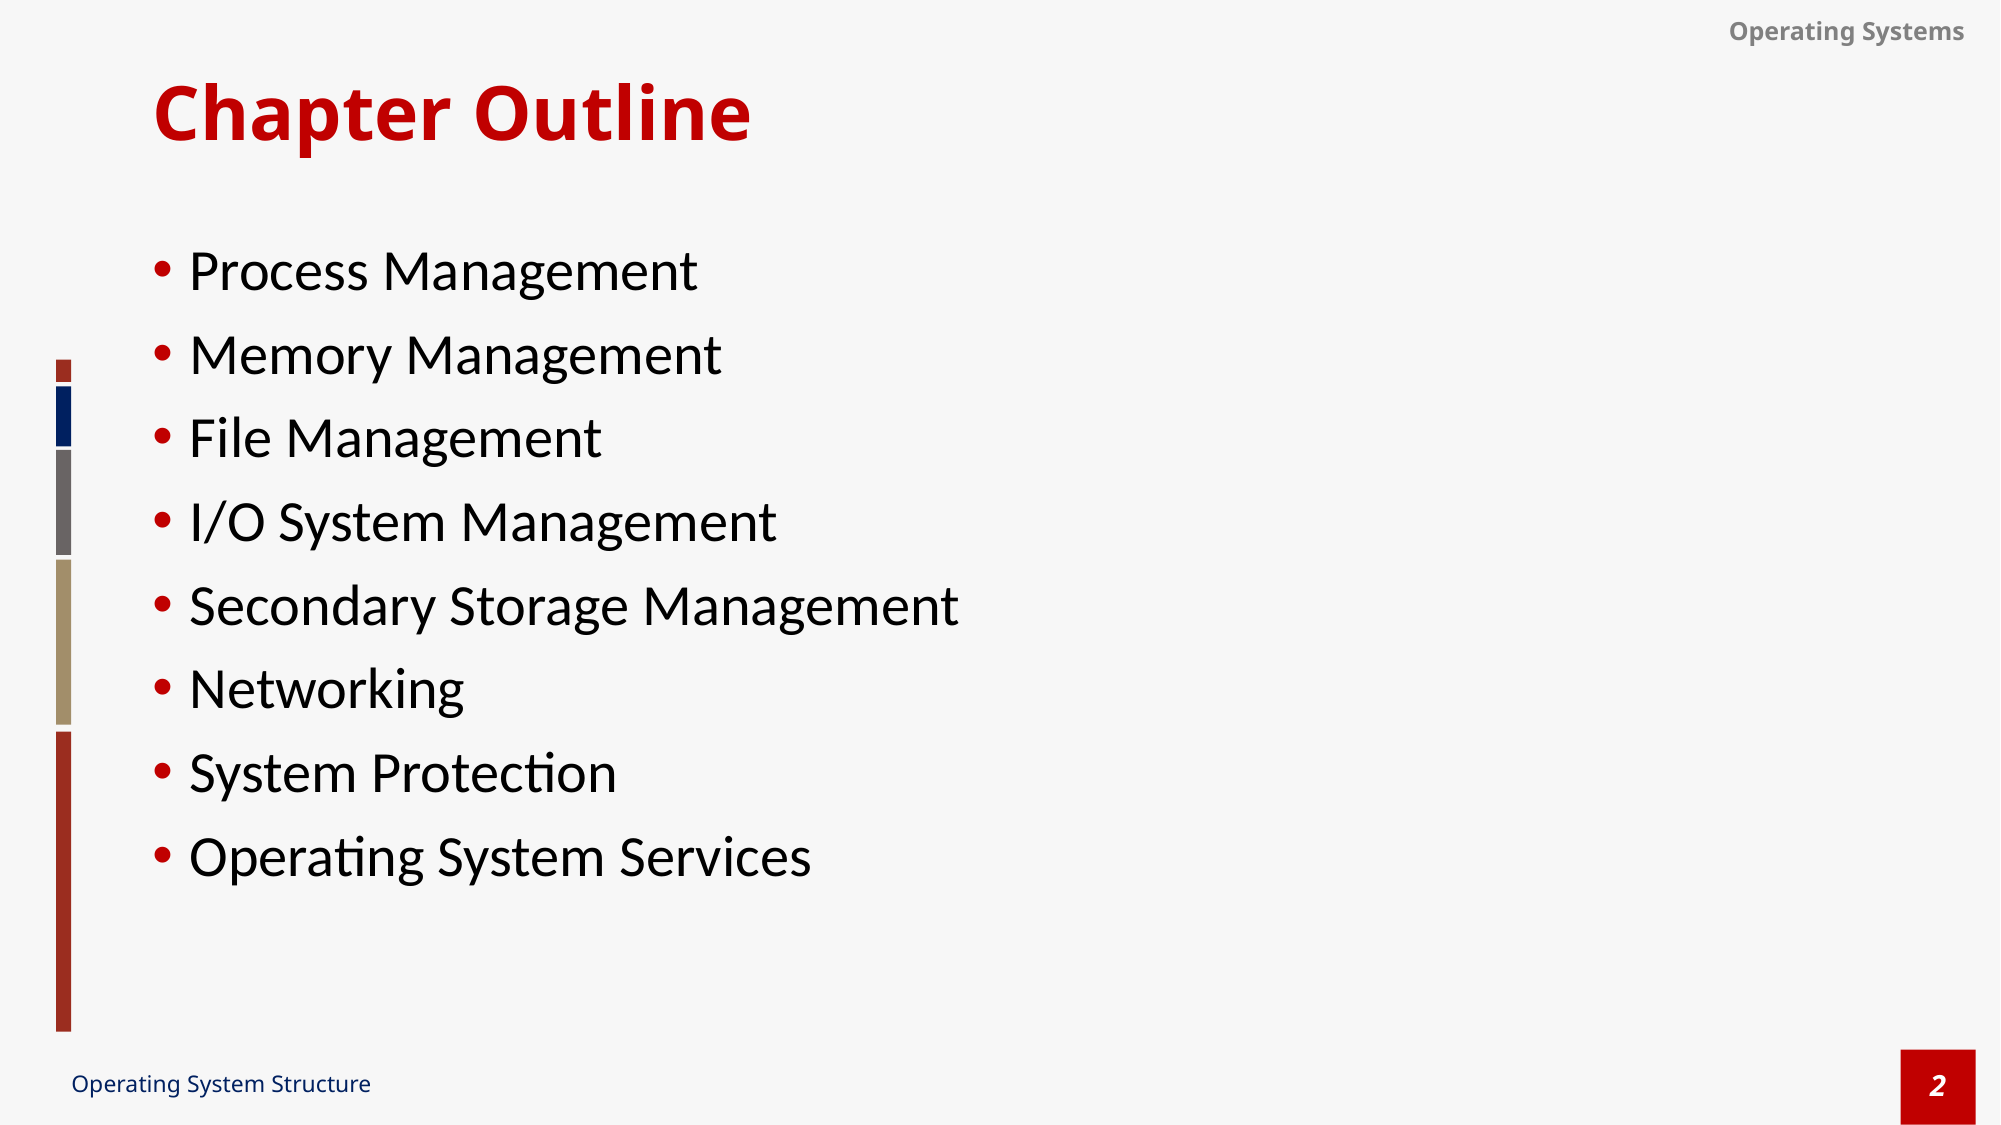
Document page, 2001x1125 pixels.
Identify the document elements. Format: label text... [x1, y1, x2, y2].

title Chapter Outline [137, 7, 1863, 226]
list Process Management Memory Management File Management I/O System Management Secondary Storage Management Networking System Protection Operating System Services [137, 232, 1863, 1043]
